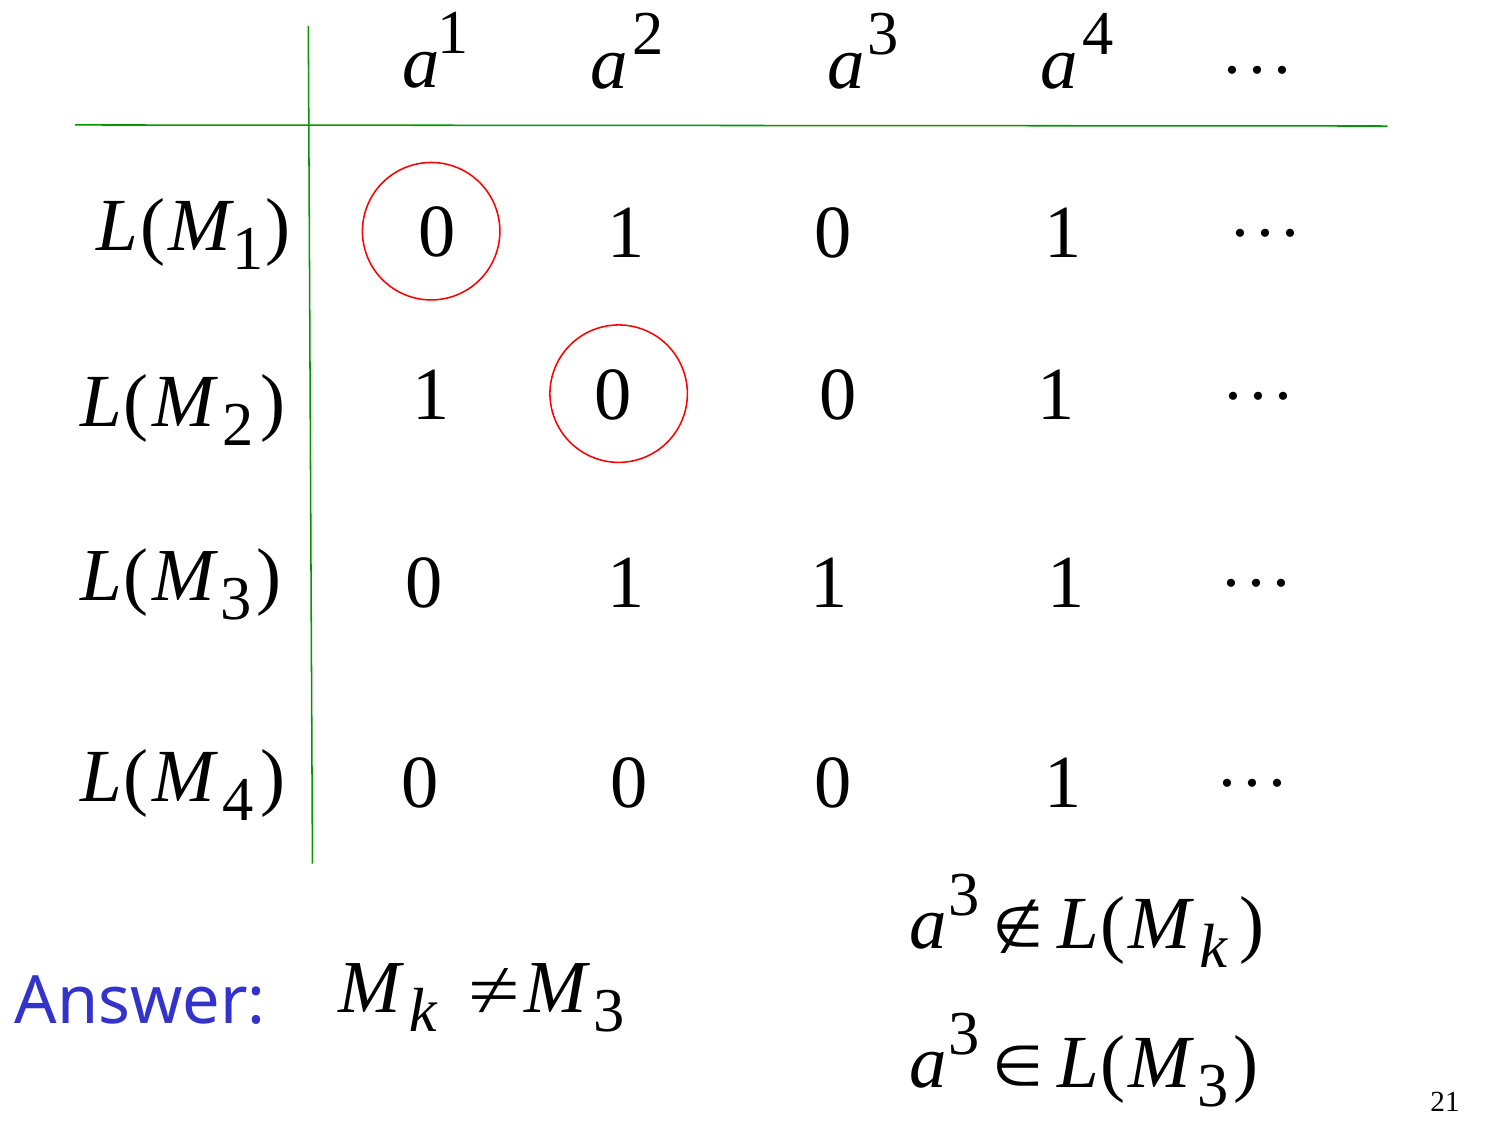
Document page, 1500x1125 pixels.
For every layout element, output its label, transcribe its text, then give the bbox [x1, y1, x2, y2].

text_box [612, 200, 640, 262]
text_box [905, 862, 1267, 1113]
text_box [587, 0, 665, 95]
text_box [1220, 775, 1290, 795]
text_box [399, 750, 442, 814]
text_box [812, 200, 855, 264]
text_box [549, 324, 688, 463]
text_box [592, 363, 635, 427]
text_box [1225, 388, 1295, 408]
text_box [362, 162, 500, 300]
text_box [1037, 0, 1115, 95]
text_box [1042, 363, 1070, 425]
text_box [1223, 575, 1293, 595]
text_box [91, 187, 294, 274]
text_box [1049, 200, 1077, 262]
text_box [402, 550, 445, 614]
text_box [1052, 550, 1081, 612]
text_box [824, 0, 901, 95]
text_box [812, 750, 855, 814]
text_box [608, 750, 650, 814]
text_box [417, 363, 445, 425]
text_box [399, 0, 467, 94]
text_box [817, 363, 860, 427]
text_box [1049, 750, 1077, 812]
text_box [74, 738, 288, 825]
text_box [416, 199, 459, 263]
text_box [1224, 62, 1294, 82]
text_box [1232, 225, 1303, 245]
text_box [334, 949, 625, 1038]
slide_number 21 [1162, 1074, 1476, 1125]
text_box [74, 538, 284, 626]
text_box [74, 363, 288, 450]
text_box Answer: [0, 949, 281, 1045]
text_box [612, 550, 640, 612]
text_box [815, 550, 843, 612]
